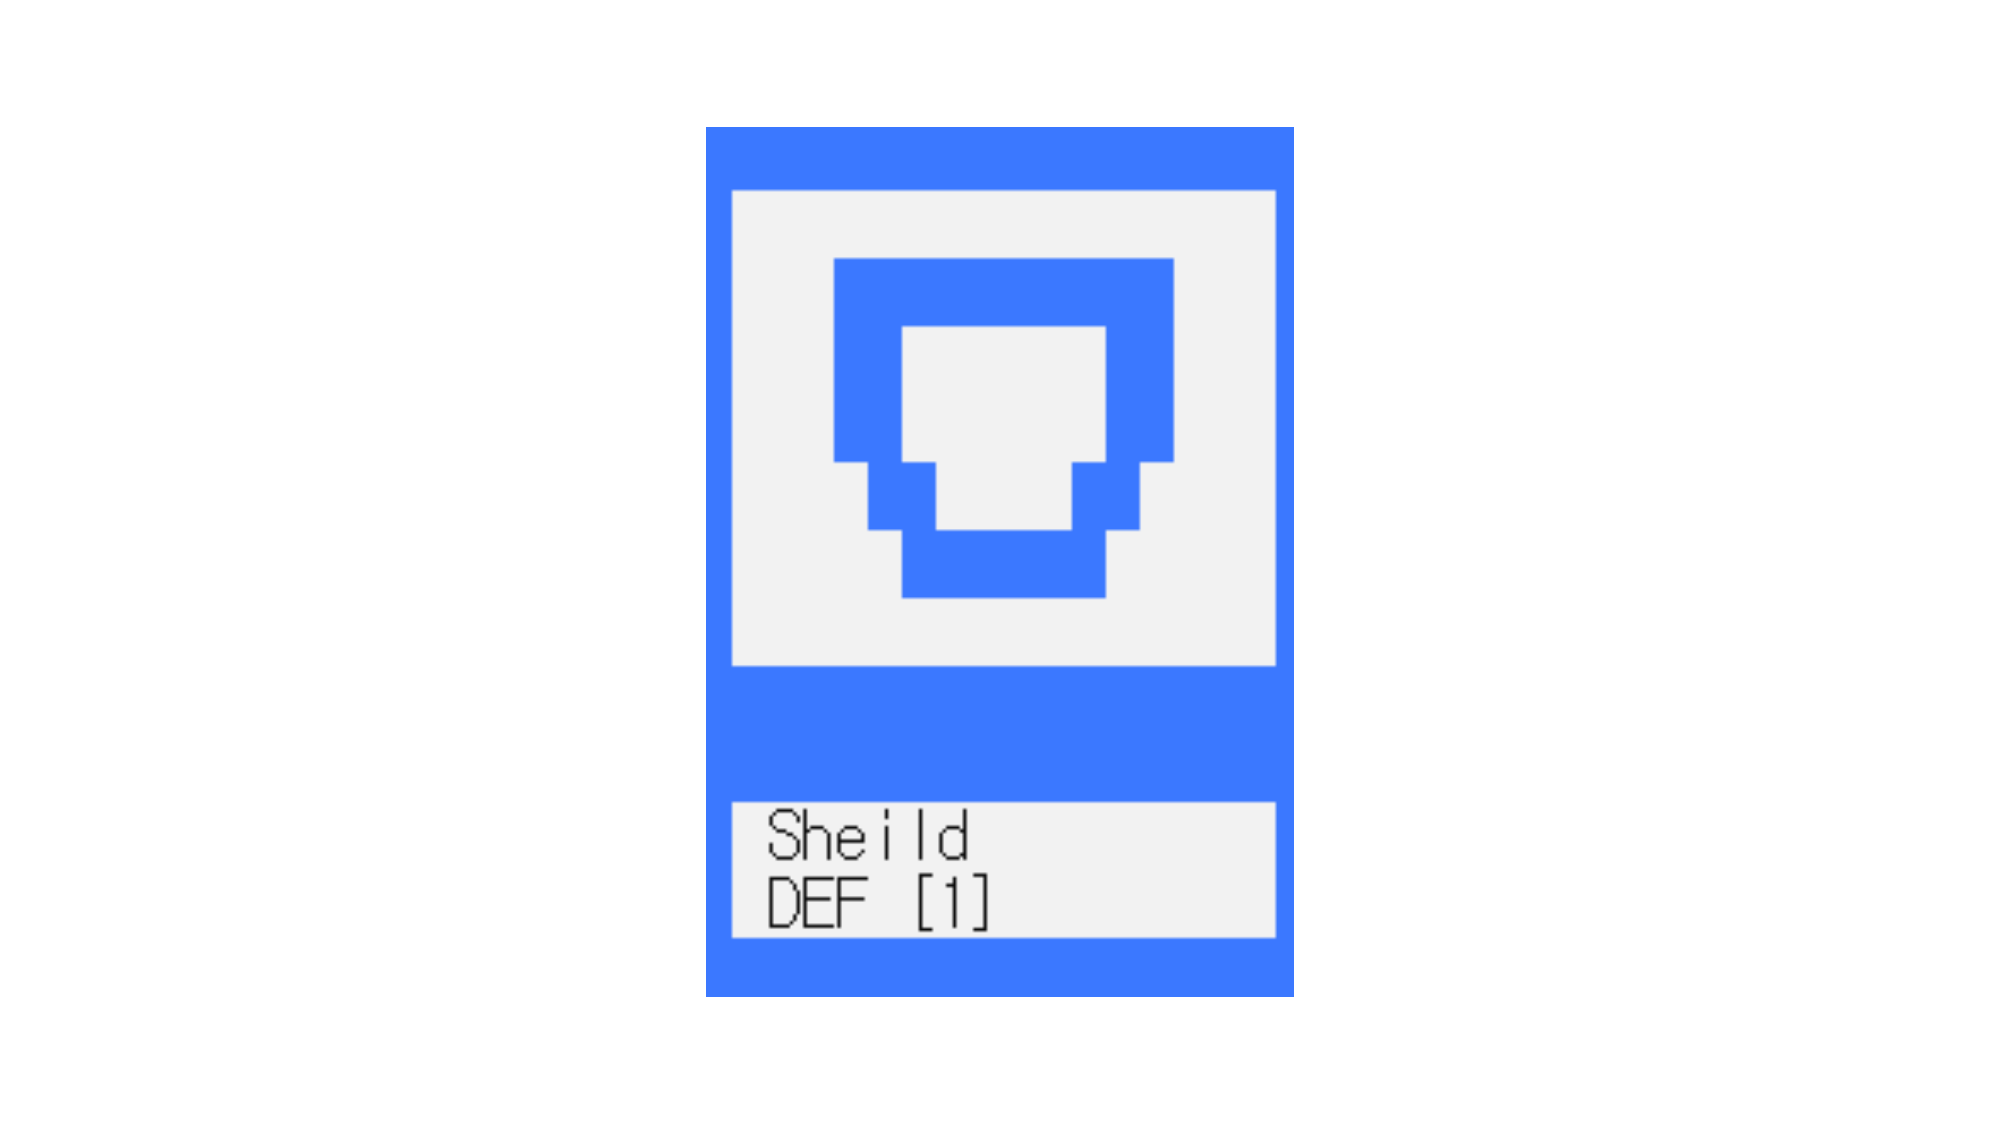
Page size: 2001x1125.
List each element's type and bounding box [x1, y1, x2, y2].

picture [706, 127, 1294, 998]
